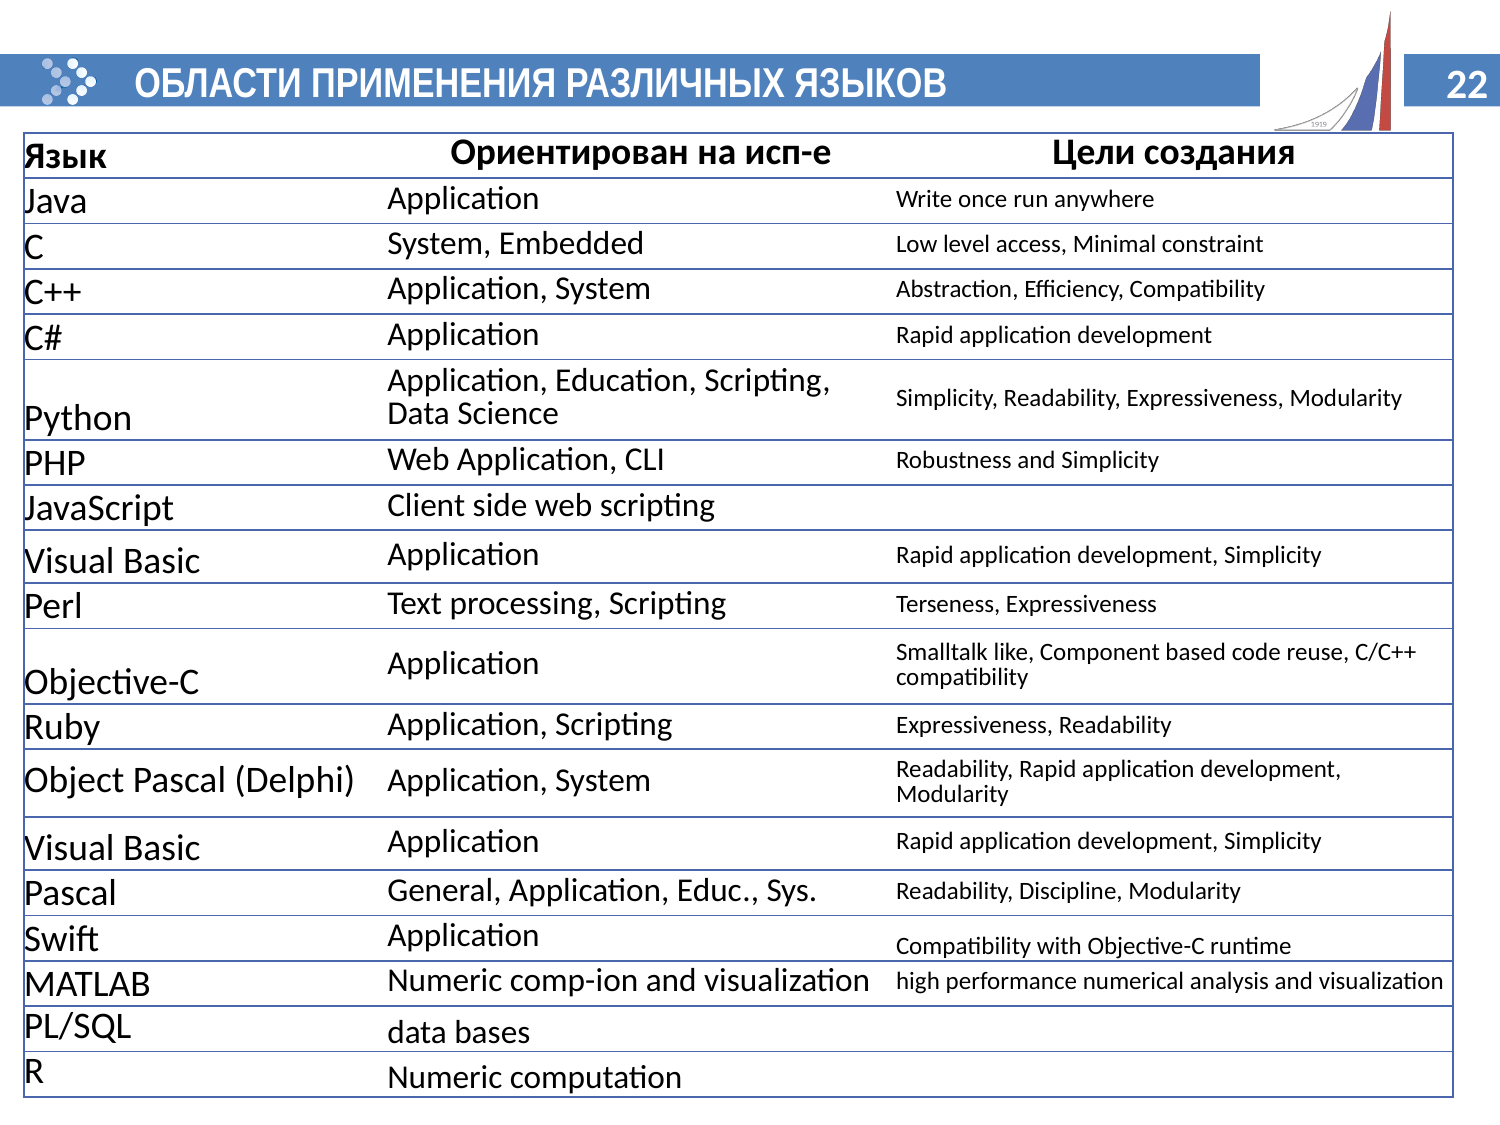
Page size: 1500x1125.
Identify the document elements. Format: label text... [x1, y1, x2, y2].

table_cell PHP [25, 441, 387, 484]
table_cell [896, 486, 1452, 529]
table_cell MATLAB [25, 962, 387, 1005]
table_cell Application [387, 531, 896, 582]
table_cell Numeric computation [387, 1052, 896, 1096]
table_cell Java [25, 179, 387, 223]
table_cell Python [25, 360, 387, 439]
table_cell Client side web scripting [387, 486, 896, 529]
table_cell Numeric comp-ion and visualization [387, 962, 896, 1005]
table_cell Application [387, 179, 896, 223]
picture [1271, 114, 1394, 132]
table_cell Application [387, 818, 896, 869]
table_cell Application, Scripting [387, 705, 896, 748]
table_cell high performance numerical analysis and visualization [896, 962, 1452, 1005]
table_cell Rapid application development, Simplicity [896, 531, 1452, 582]
table_cell Rapid application development, Simplicity [896, 818, 1452, 869]
table_cell General, Application, Educ., Sys. [387, 871, 896, 915]
table_cell C++ [25, 270, 387, 313]
table_header Цели создания [896, 134, 1452, 177]
table_cell Terseness, Expressiveness [896, 584, 1452, 628]
table_cell Text processing, Scripting [387, 584, 896, 628]
table_cell data bases [387, 1007, 896, 1051]
table_cell Application, Education, Scripting, Data Science [387, 360, 896, 439]
table_cell Web Application, CLI [387, 441, 896, 484]
table_cell Low level access, Minimal constraint [896, 224, 1452, 268]
picture [1271, 11, 1394, 48]
table_cell Pascal [25, 871, 387, 915]
table_header Ориентирован на исп-е [387, 134, 896, 177]
table_cell Write once run anywhere [896, 179, 1452, 223]
table_cell PL/SQL [25, 1007, 387, 1051]
table_cell Ruby [25, 705, 387, 748]
table_cell Perl [25, 584, 387, 628]
table_cell C# [25, 315, 387, 359]
table_cell JavaScript [25, 486, 387, 529]
table_cell C [25, 224, 387, 268]
table_cell [896, 1052, 1452, 1096]
table_cell System, Embedded [387, 224, 896, 268]
table_cell Application, System [387, 750, 896, 816]
picture [37, 54, 98, 108]
table_cell Abstraction, Efficiency, Compatibility [896, 270, 1452, 313]
table_cell [896, 1007, 1452, 1051]
table_cell Simplicity, Readability, Expressiveness, Modularity [896, 360, 1452, 439]
table_cell Robustness and Simplicity [896, 441, 1452, 484]
table_cell Smalltalk like, Component based code reuse, C/C++ compatibility [896, 629, 1452, 703]
table_cell R [25, 1052, 387, 1096]
table_cell Compatibility with Objective-C runtime [896, 916, 1452, 960]
table_cell Application [387, 315, 896, 359]
table_cell Visual Basic [25, 818, 387, 869]
table_cell Readability, Rapid application development, Modularity [896, 750, 1452, 816]
table_cell Expressiveness, Readability [896, 705, 1452, 748]
text_box ОБЛАСТИ ПРИМЕНЕНИЯ РАЗЛИЧНЫХ ЯЗЫКОВ [119, 48, 1500, 114]
table_cell Readability, Discipline, Modularity [896, 871, 1452, 915]
table_cell Object Pascal (Delphi) [25, 750, 387, 816]
table_cell Application, System [387, 270, 896, 313]
table_cell Objective-C [25, 629, 387, 703]
table_cell Swift [25, 916, 387, 960]
table_header Язык [25, 134, 387, 177]
table_cell Rapid application development [896, 315, 1452, 359]
table_cell Visual Basic [25, 531, 387, 582]
table_cell Application [387, 916, 896, 960]
table_cell Application [387, 629, 896, 703]
